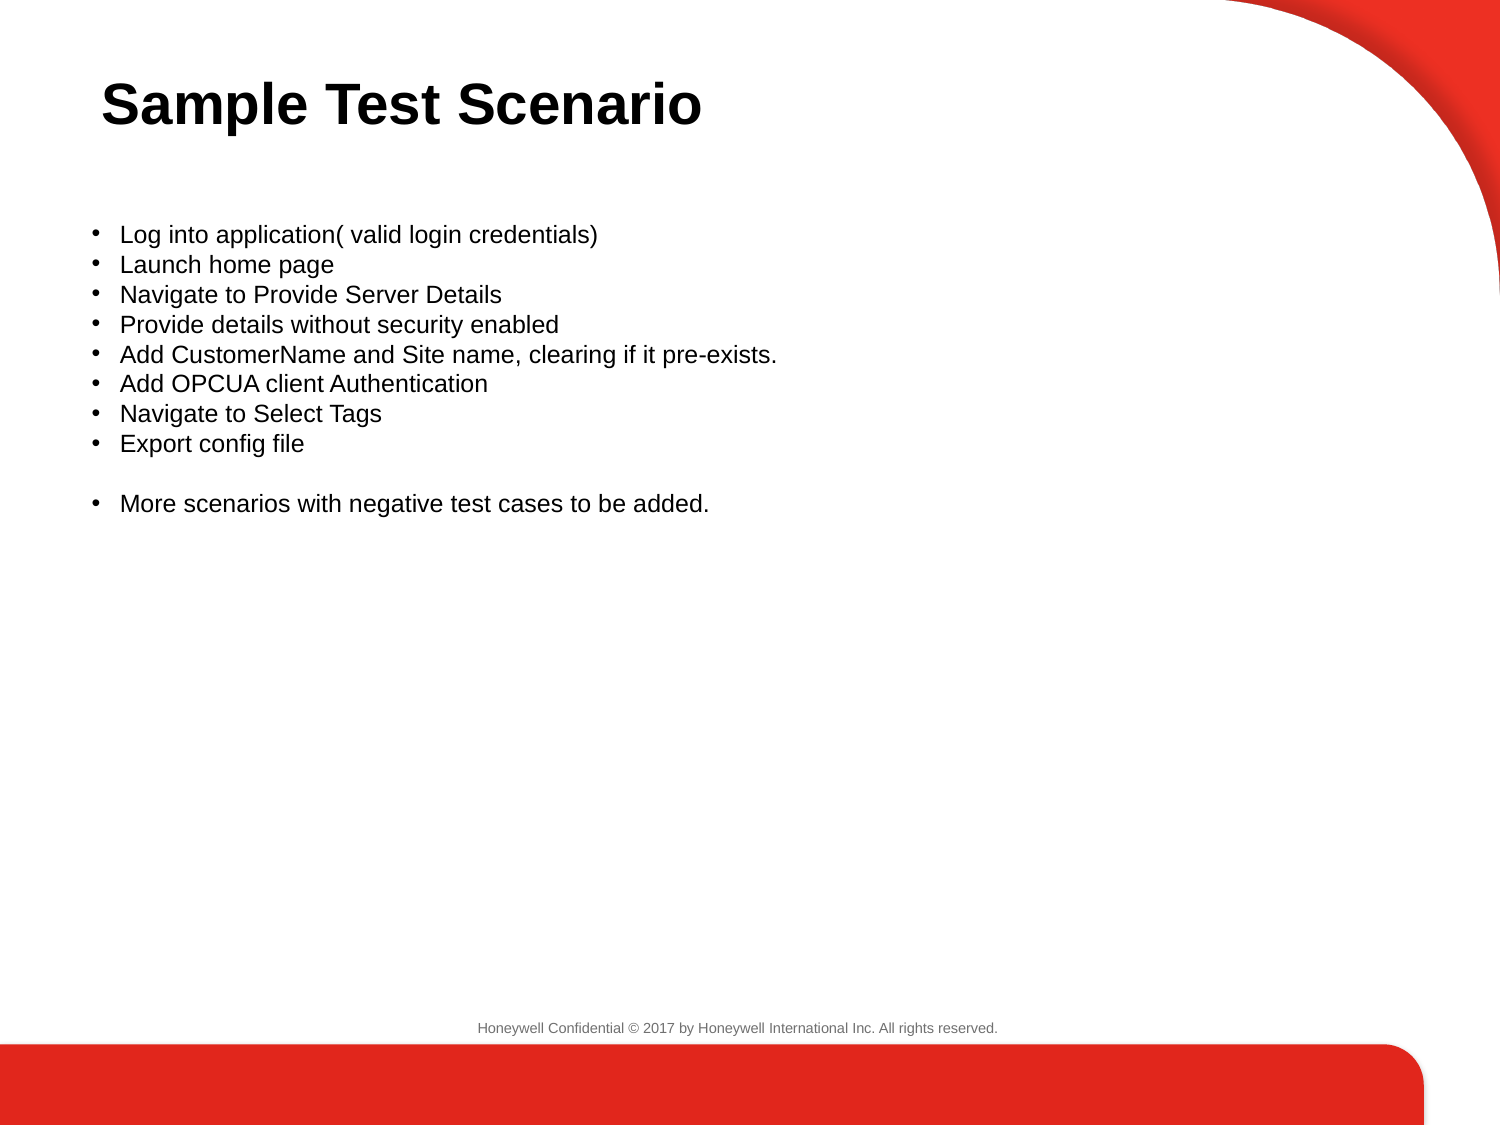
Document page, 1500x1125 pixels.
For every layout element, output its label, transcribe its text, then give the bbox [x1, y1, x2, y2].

picture [1203, 0, 1500, 297]
text_box Log into application( valid login credentials) Launch home page Navigate to Provide Server Details Provide details without security enabled Add CustomerName and Site name, clearing if it pre-exists. Add OPCUA client Authentication Navigate to Select Tags Export config file More scenarios with negative test cases to be added. [76, 210, 794, 526]
title Sample Test Scenario [86, 58, 1417, 141]
